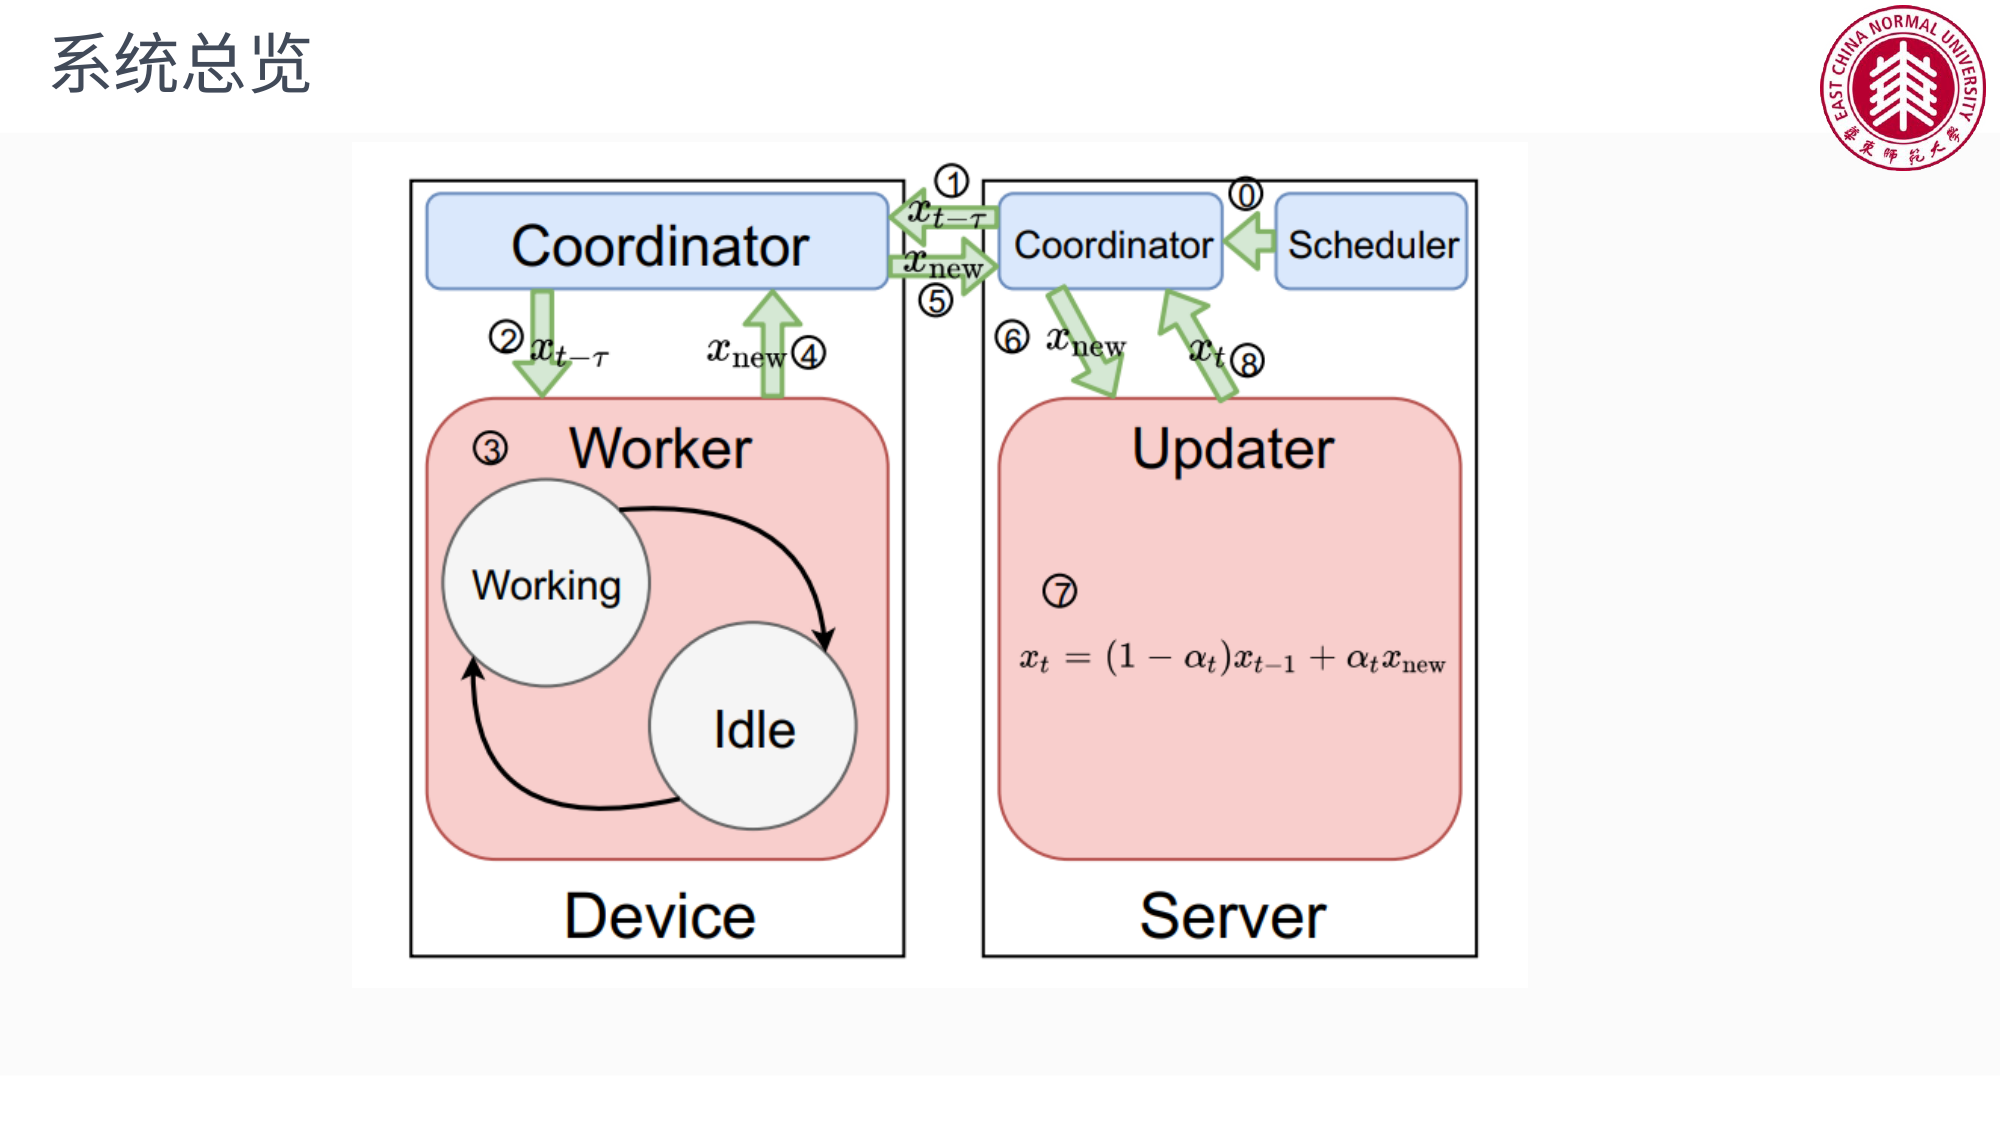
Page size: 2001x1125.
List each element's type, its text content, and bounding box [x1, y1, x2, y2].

picture [352, 142, 1528, 989]
text_box 系统总览 [32, 14, 1623, 109]
picture [1820, 5, 1986, 171]
